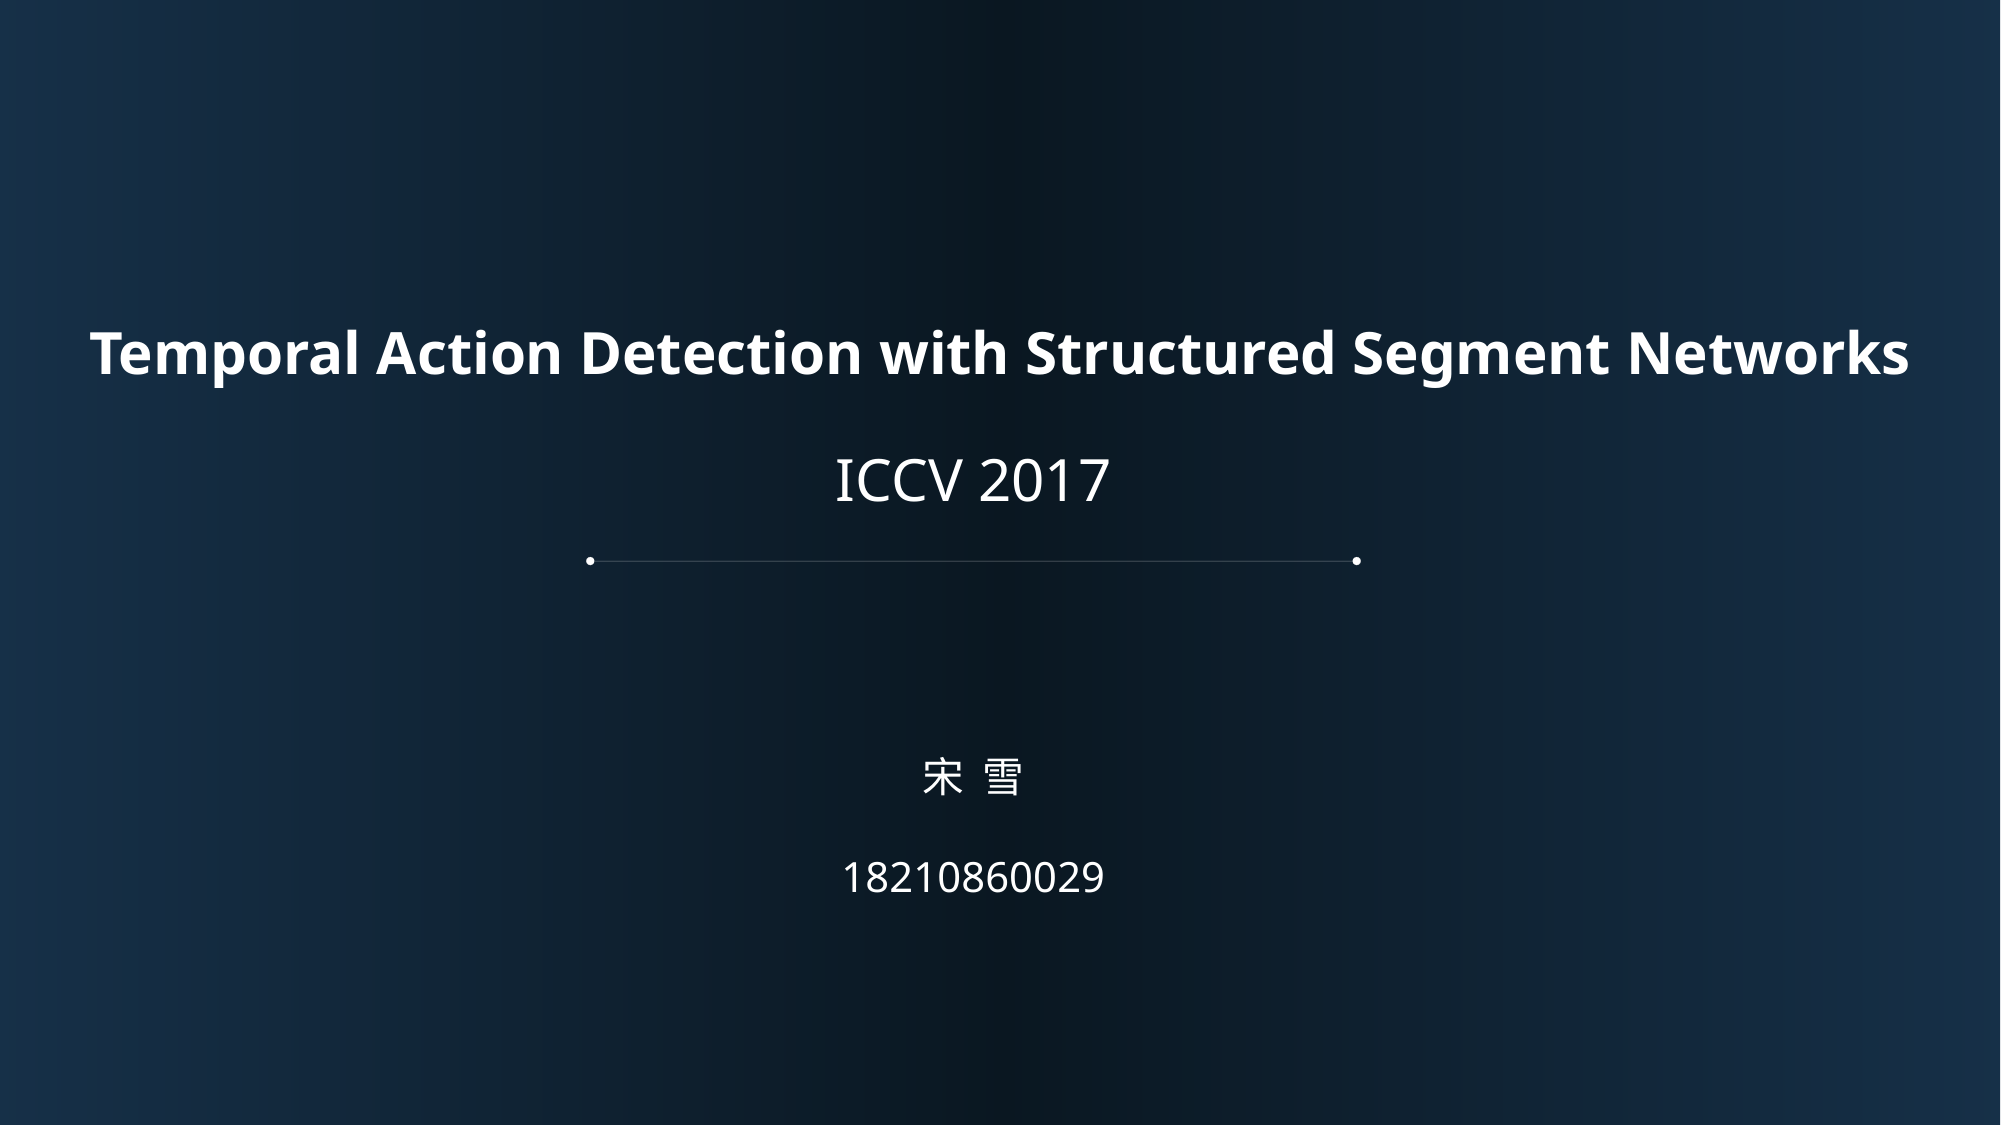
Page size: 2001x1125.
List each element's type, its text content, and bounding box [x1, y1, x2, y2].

text_box ICCV 2017 [820, 435, 1126, 521]
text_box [586, 557, 1361, 566]
text_box Temporal Action Detection with Structured Segment Networks [32, 309, 1968, 394]
text_box 宋 雪 18210860029 [735, 743, 1212, 909]
